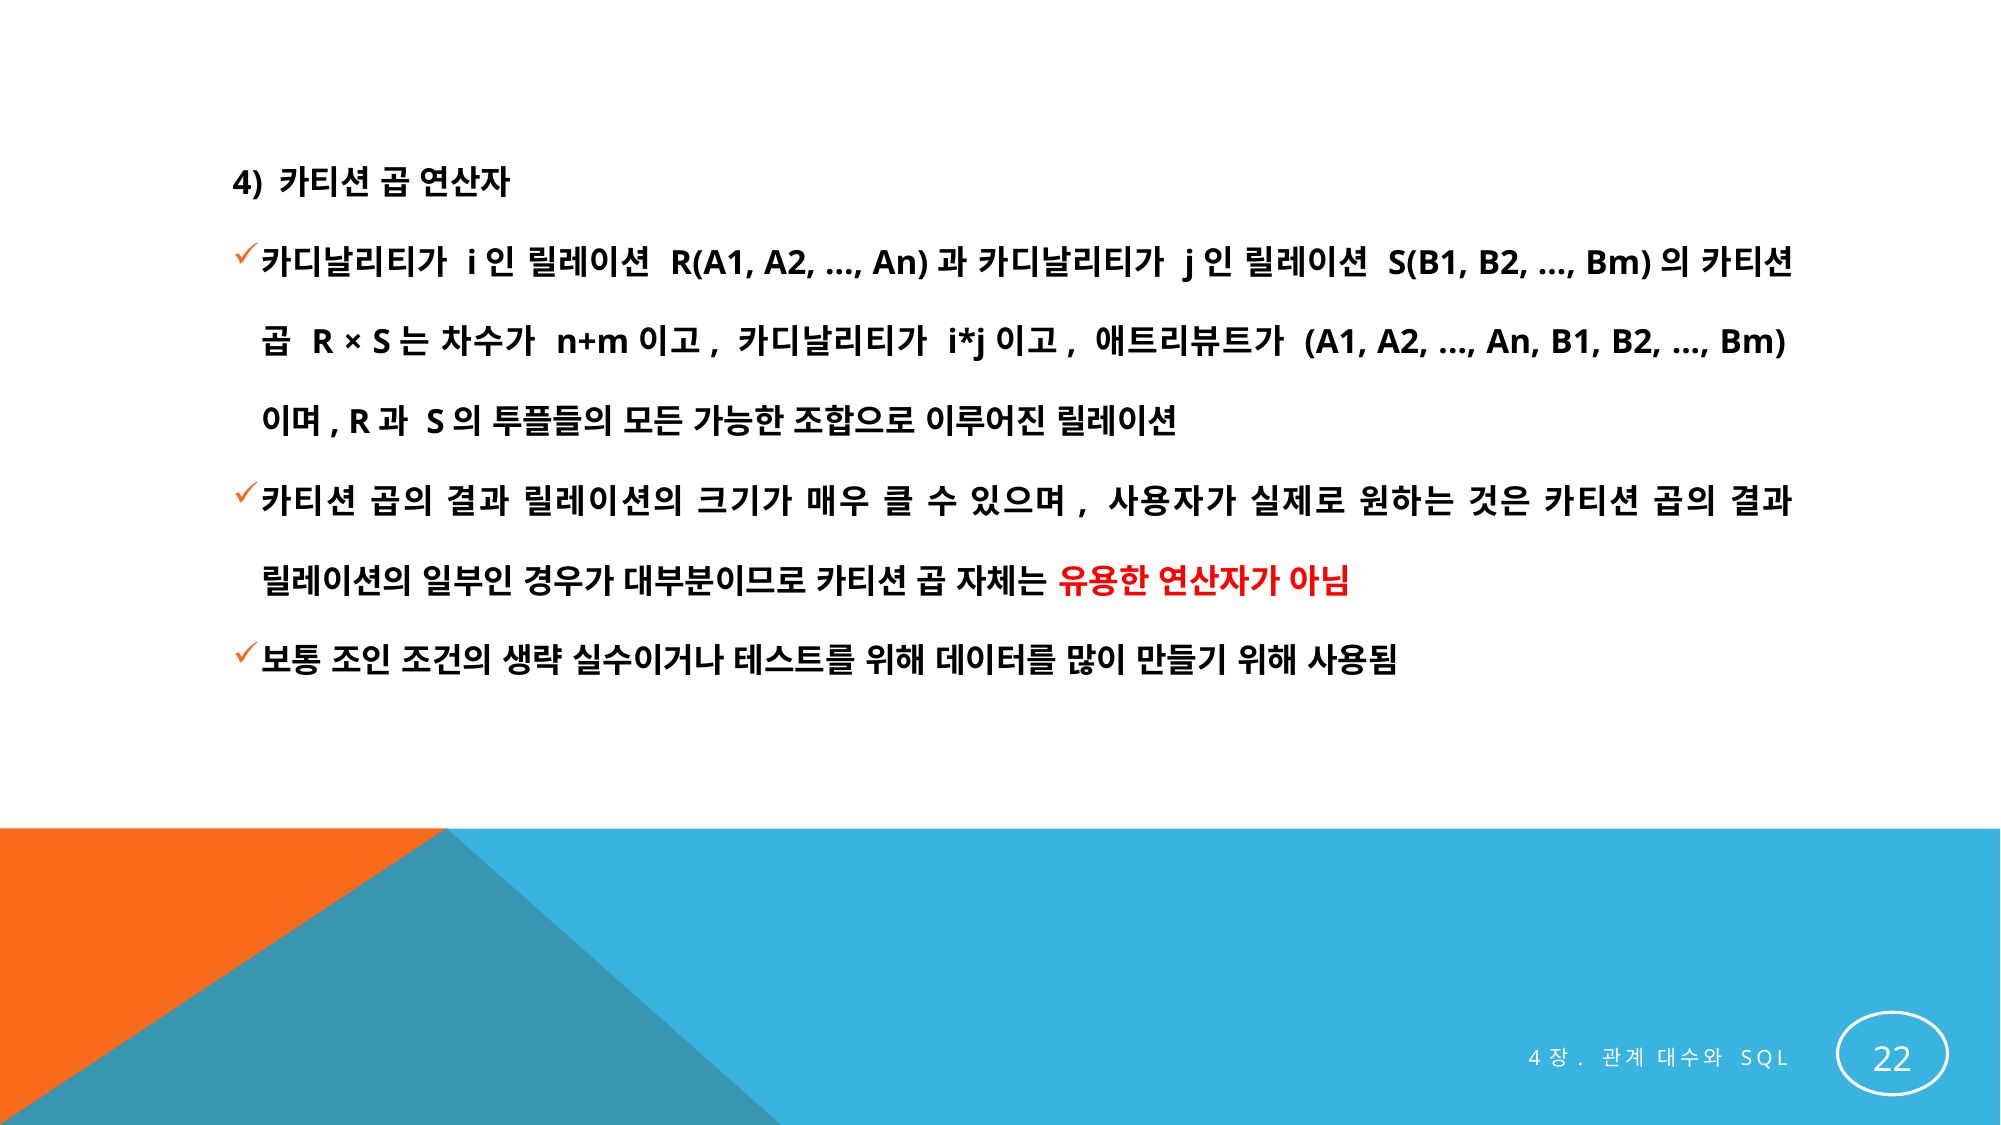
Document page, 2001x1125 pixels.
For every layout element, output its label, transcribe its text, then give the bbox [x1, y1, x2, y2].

slide_number 22 [1835, 1010, 1950, 1097]
list 4) 카티션 곱 연산자 카디날리티가 i인 릴레이션 R(A1, A2, ..., An)과 카디날리티가 j인 릴레이션 S(B1, B2, ..., Bm)의 카티션 곱 R × S는 차수가 n+m이고, 카디날리티가 i*j이고, 애트리뷰트가 (A1, A2, ..., An, B1, B2, ..., Bm)이며, R과 S의 투플들의 모든 가능한 조합으로 이루어진 릴레이션 카티션 곱의 결과 릴레이션의 크기가 매우 클 수 있으며, 사용자가 실제로 원하는 것은 카티션 곱의 결과 릴레이션의 일부인 경우가 대부분이므로 카티션 곱 자체는 유용한 연산자가 아님 보통 조인 조건의 생략 실수이거나 테스트를 위해 데이터를 많이 만들기 위해 사용됨 [217, 113, 1810, 748]
footer 4장. 관계 대수와 SQL [769, 1031, 1803, 1076]
